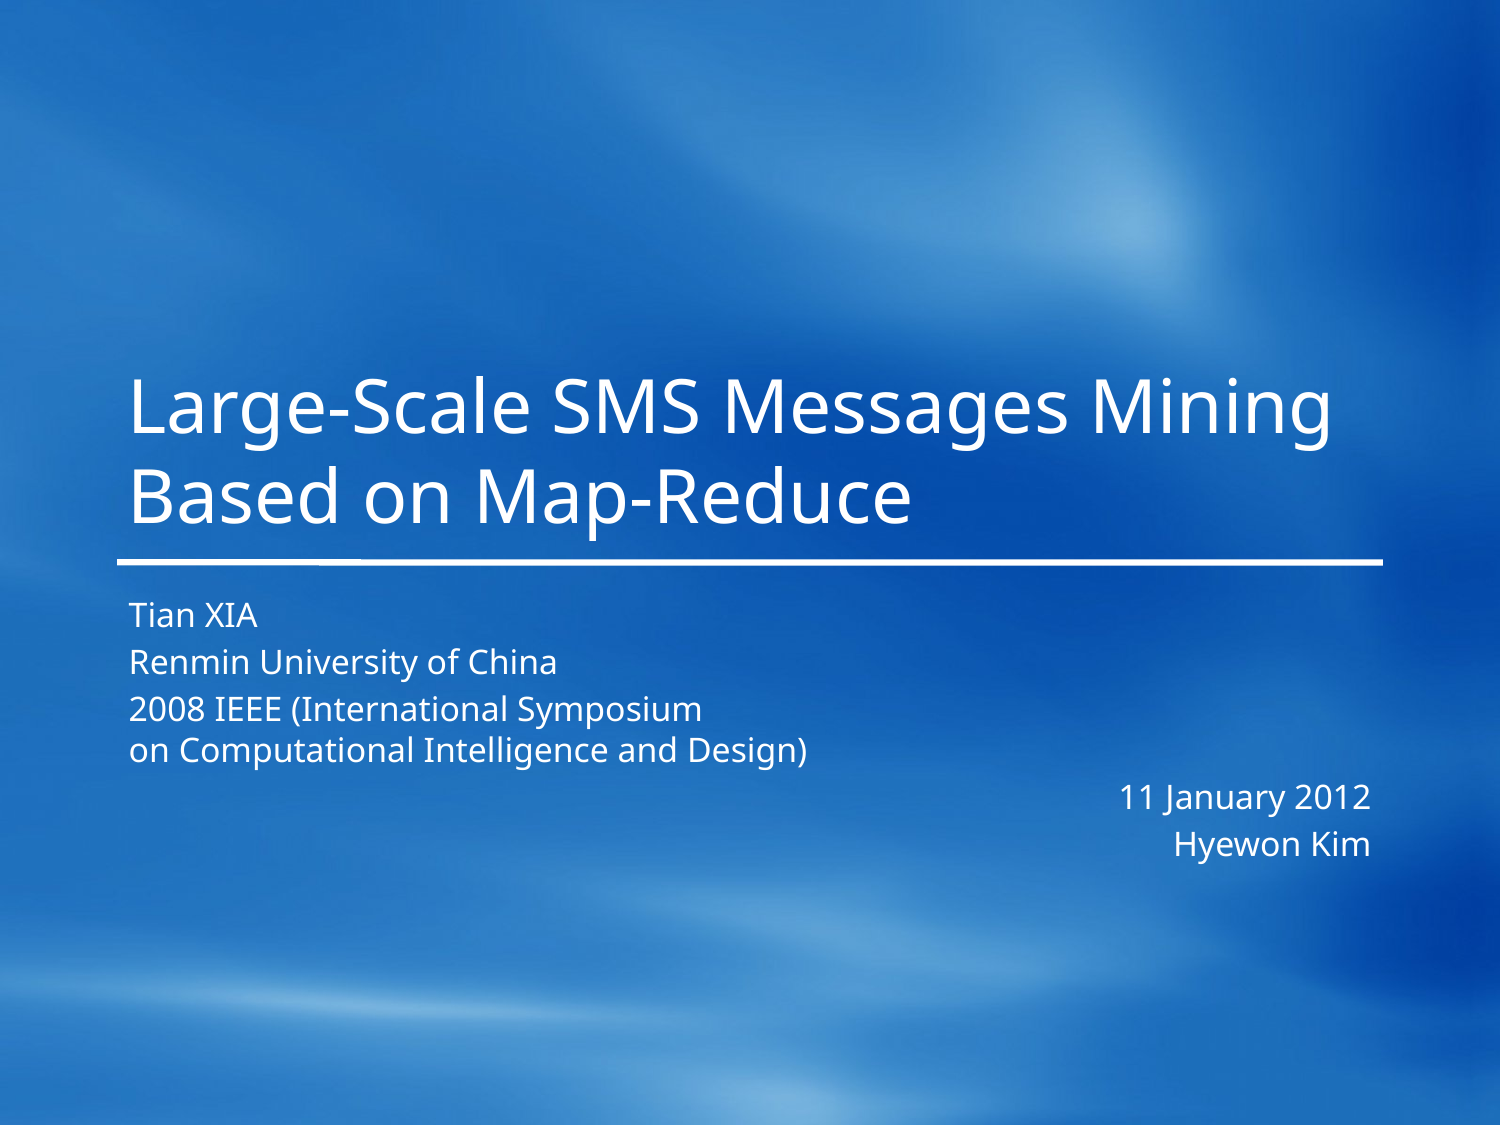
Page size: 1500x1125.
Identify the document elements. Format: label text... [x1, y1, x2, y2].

title Large-Scale SMS Messages Mining Based on Map-Reduce [112, 304, 1388, 546]
picture [0, 0, 1500, 1125]
subtitle Tian XIA Renmin University of China 2008 IEEE (International Symposium on Computational Intelligence and Design) 11 January 2012 Hyewon Kim [113, 585, 1387, 874]
